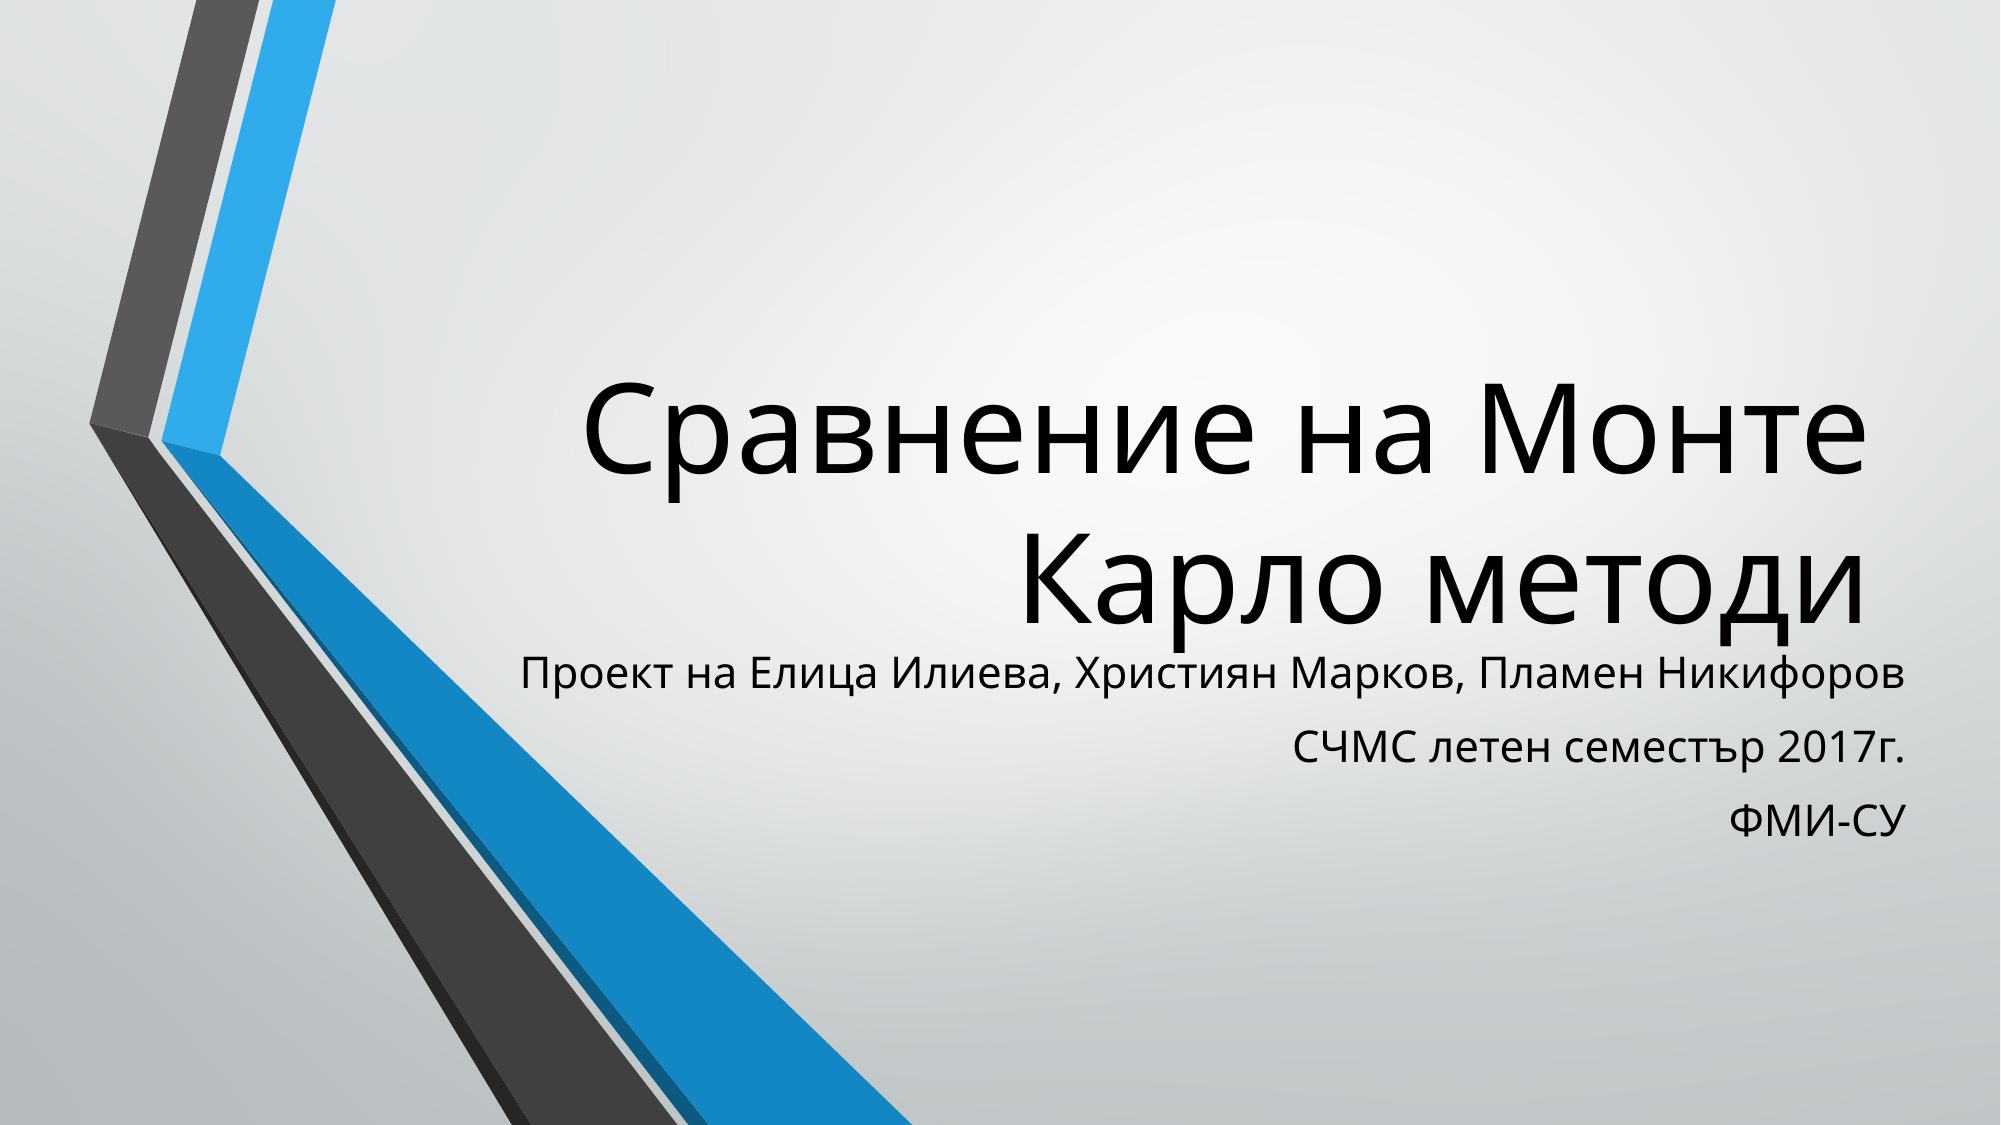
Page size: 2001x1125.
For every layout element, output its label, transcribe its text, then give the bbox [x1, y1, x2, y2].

title Сравнение на Монте Карло методи [480, 226, 1887, 637]
subtitle Проект на Елица Илиева, Християн Марков, Пламен Никифоров СЧМС летен семестър 2017г. ФМИ-СУ [66, 637, 1922, 925]
